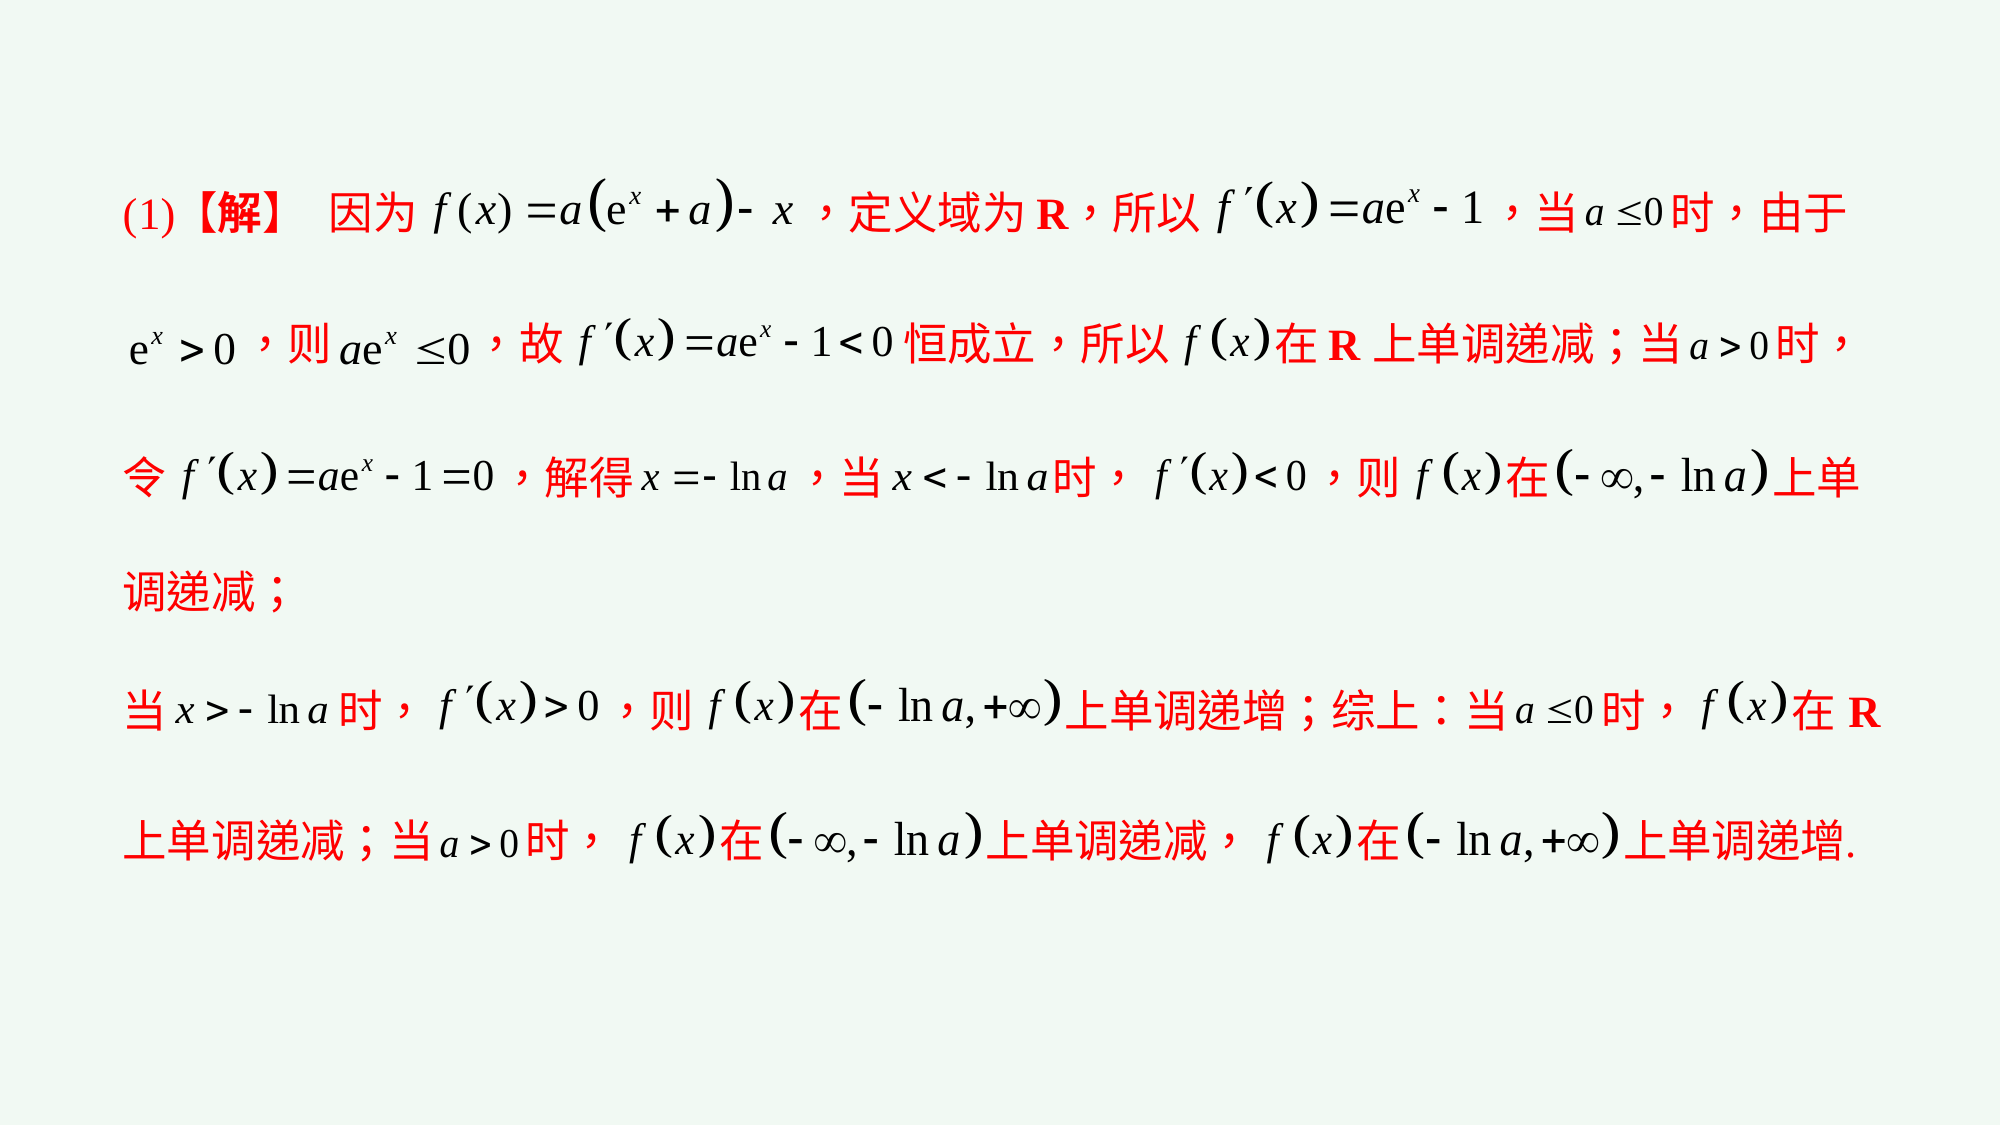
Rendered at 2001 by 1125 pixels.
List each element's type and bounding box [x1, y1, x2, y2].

text_box [122, 146, 1881, 979]
